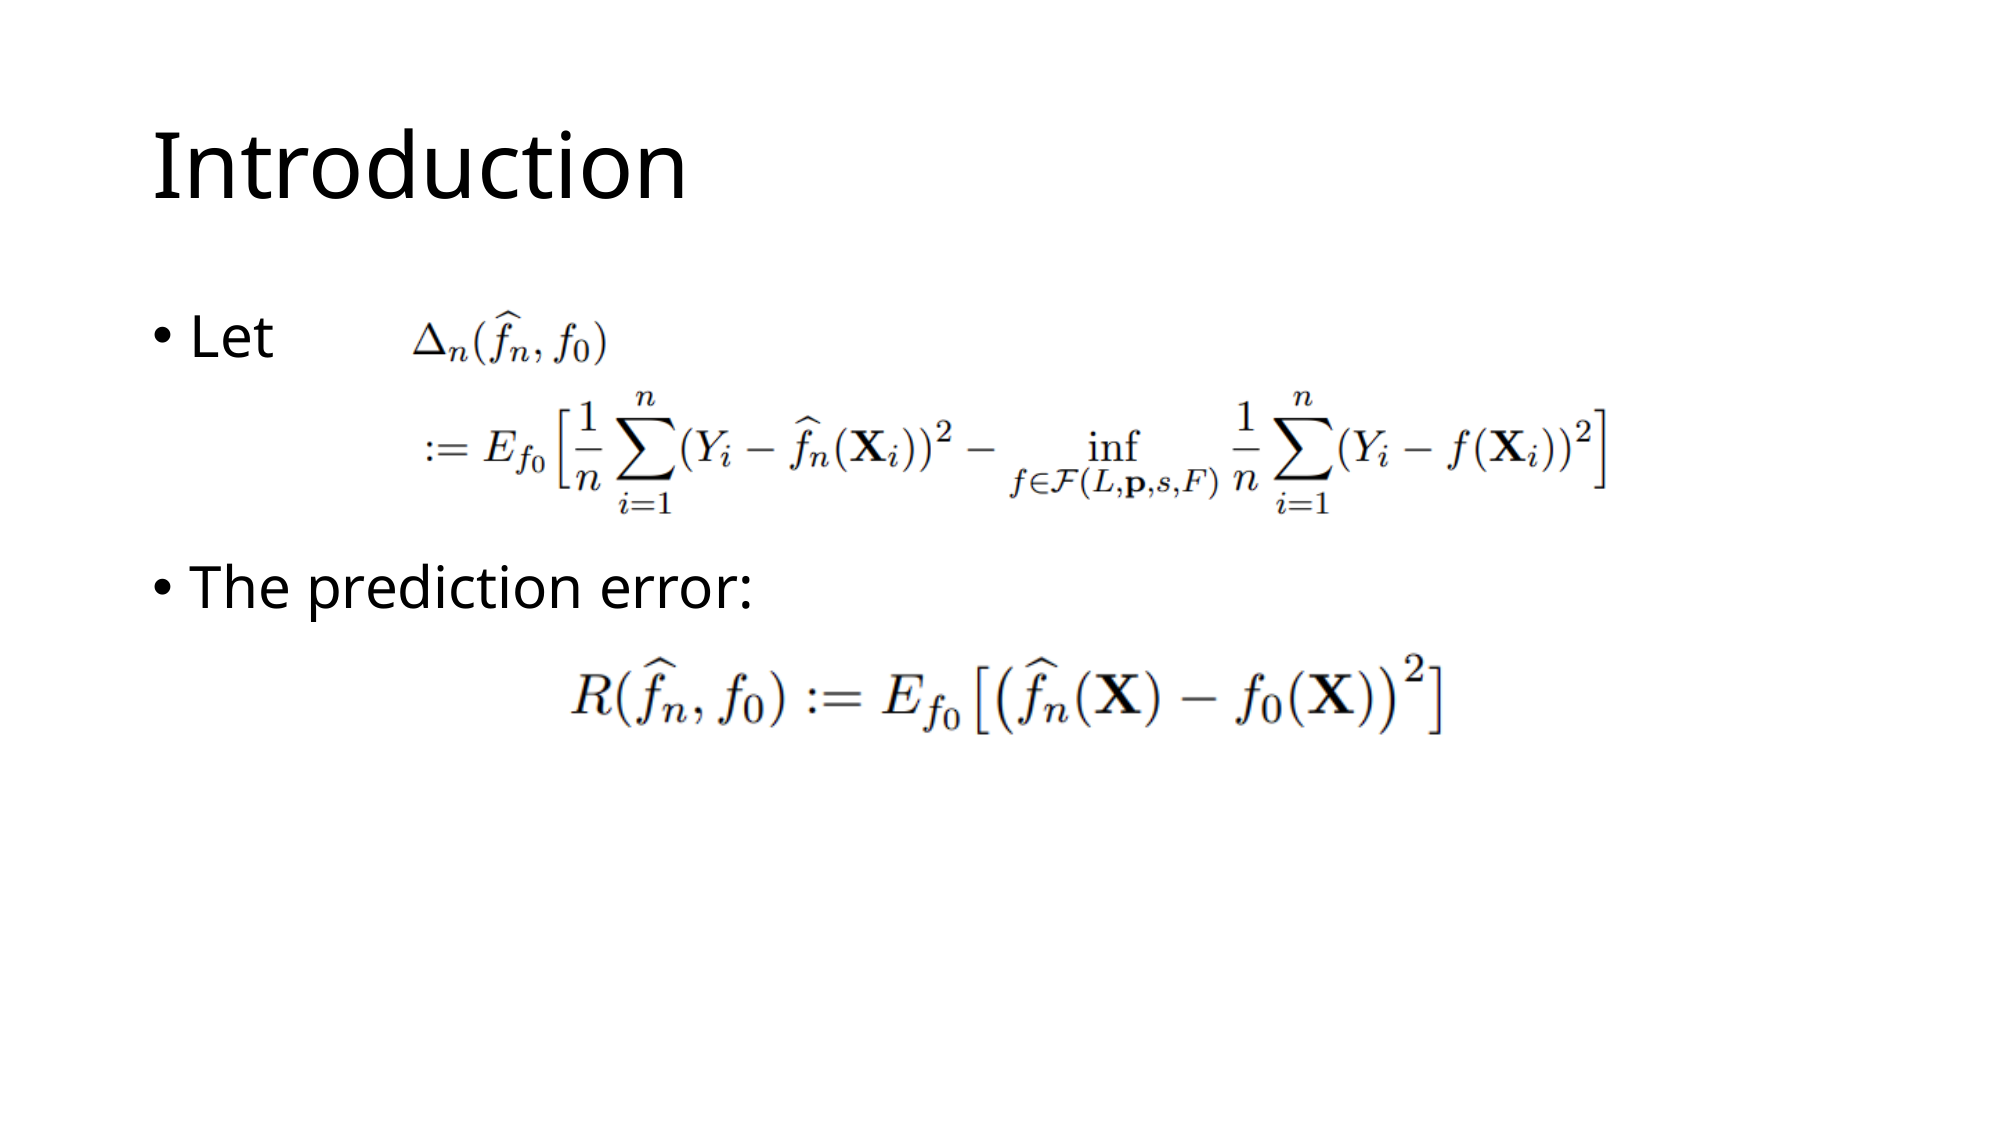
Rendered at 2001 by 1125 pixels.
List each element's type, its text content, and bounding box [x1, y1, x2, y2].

picture [554, 632, 1446, 749]
list Let The prediction error: [137, 299, 1863, 1014]
title Introduction [137, 59, 1863, 278]
picture [390, 299, 1610, 529]
